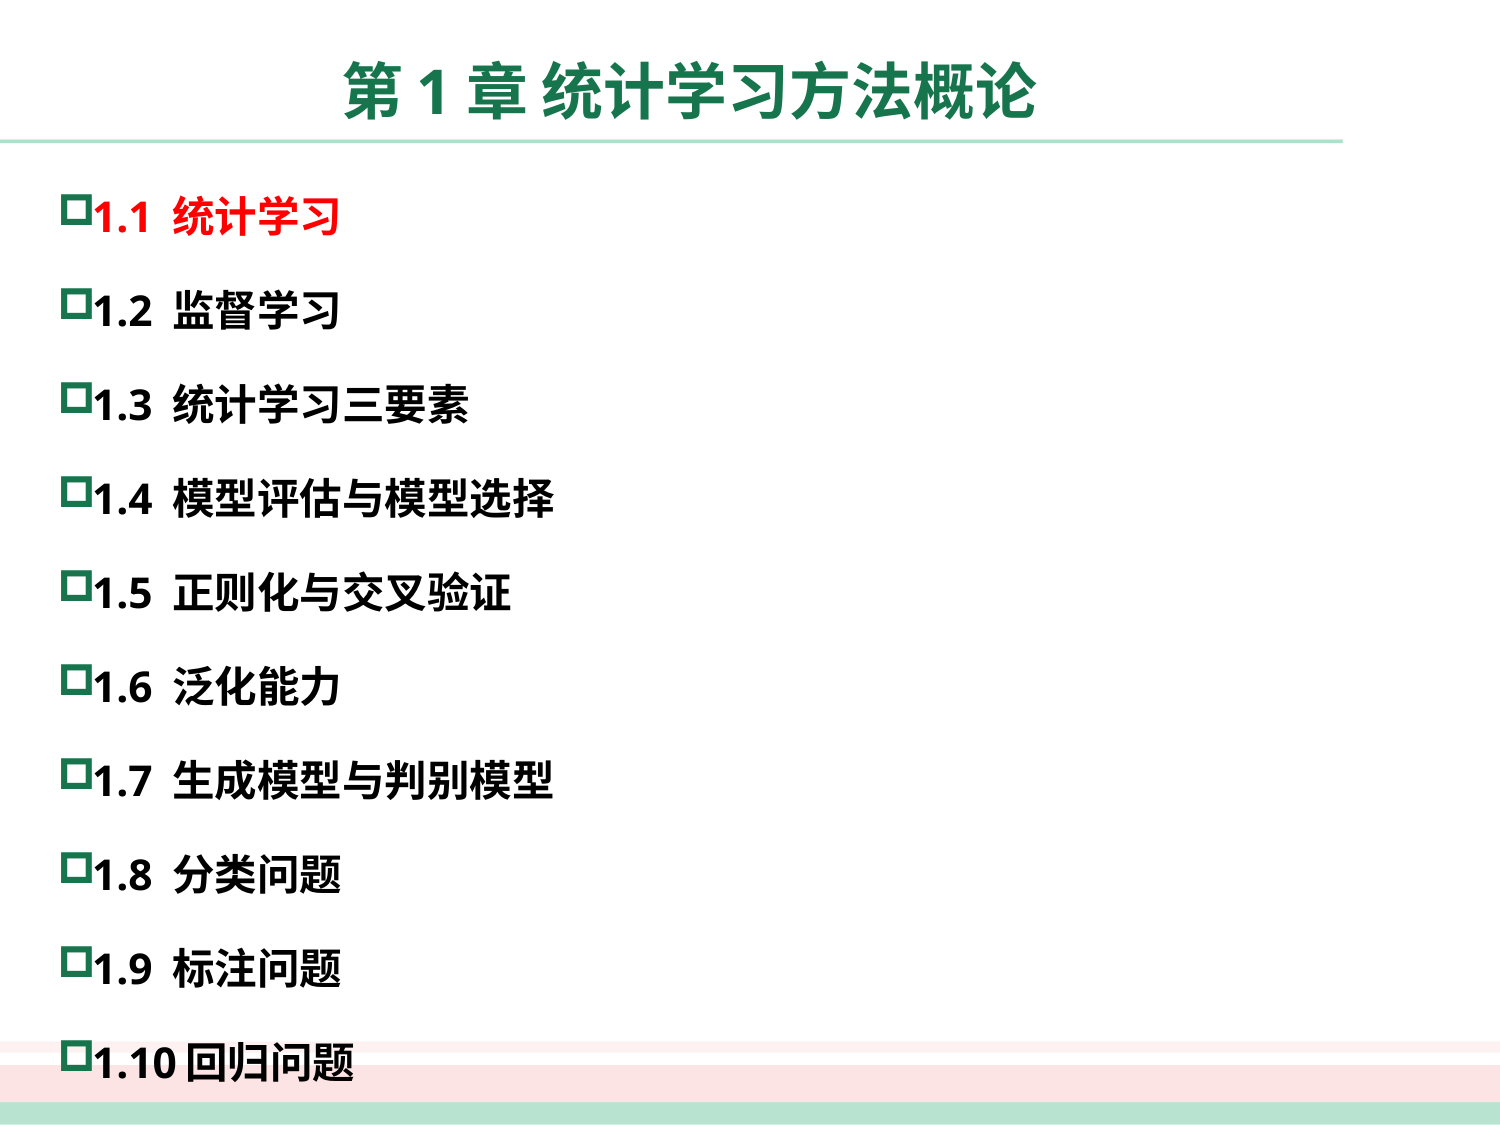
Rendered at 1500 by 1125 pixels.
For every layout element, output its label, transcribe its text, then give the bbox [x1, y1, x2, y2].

title 第1章 统计学习方法概论 [42, 7, 1337, 135]
list 1.1 统计学习 1.2 监督学习 1.3 统计学习三要素 1.4 模型评估与模型选择 1.5 正则化与交叉验证 1.6 泛化能力 1.7 生成模型与判别模型 1.8 分类问题 1.9 标注问题 1.10回归问题 [42, 156, 1457, 1099]
picture [0, 0, 1500, 1125]
